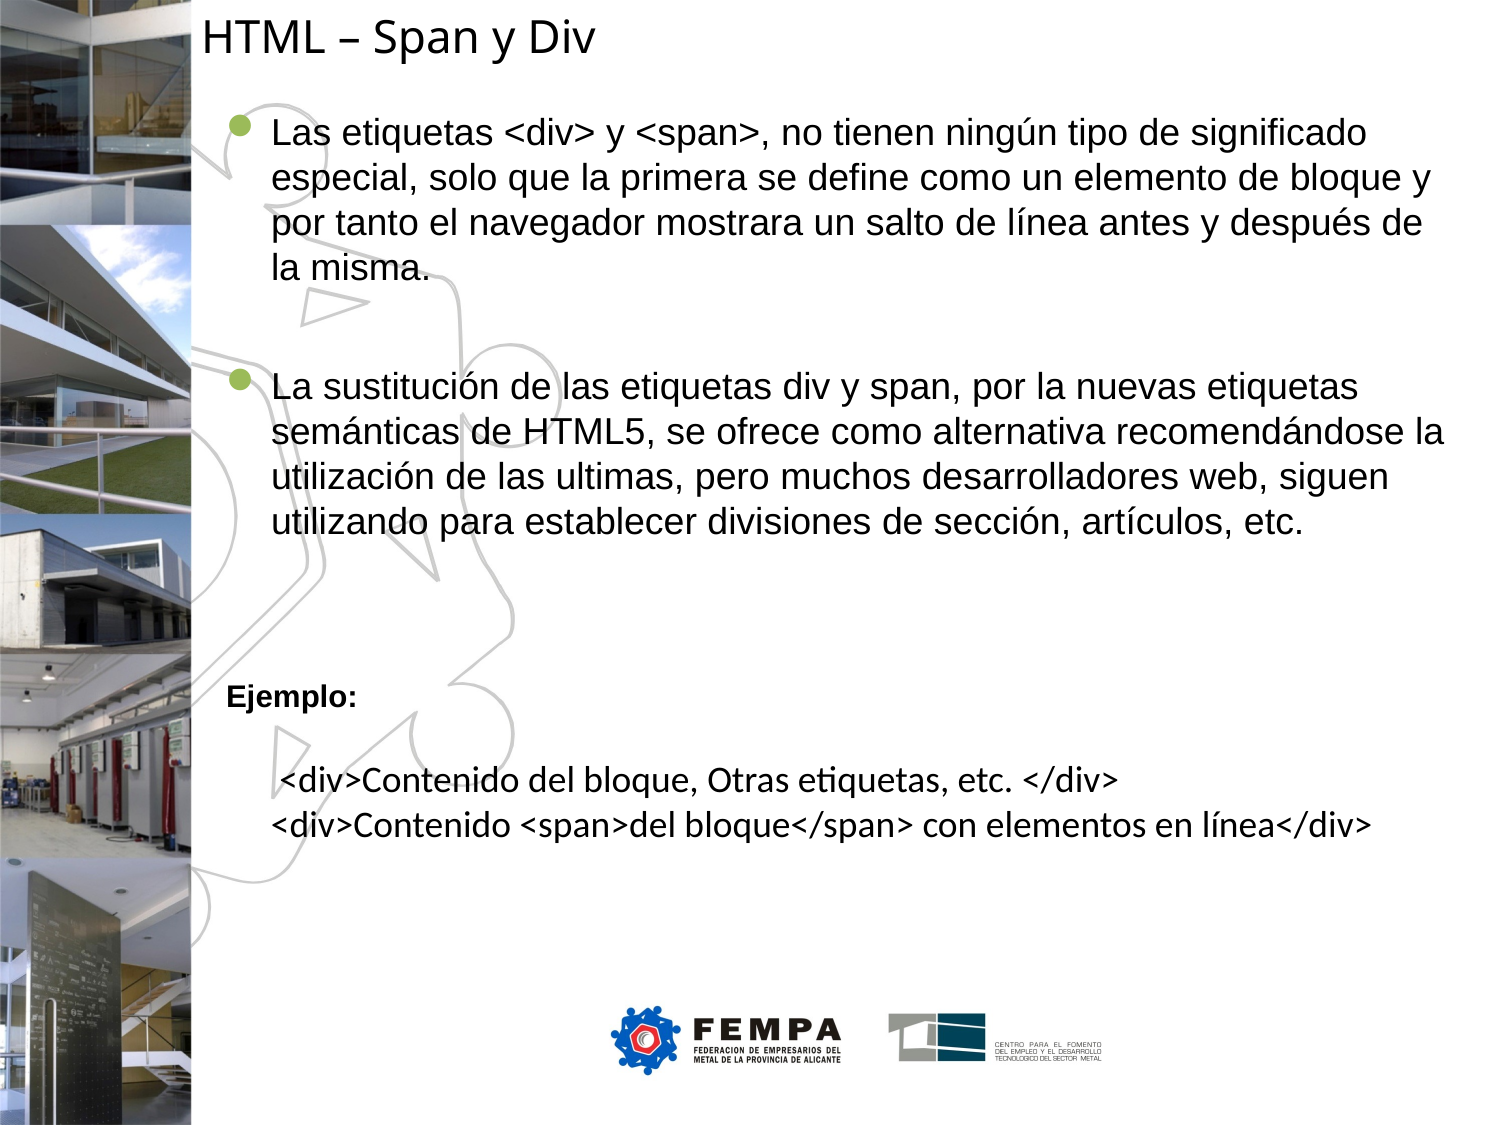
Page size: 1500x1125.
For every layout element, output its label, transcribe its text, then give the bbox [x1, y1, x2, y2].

list HTML – Span y Div [186, 0, 1018, 47]
text_box <div>Contenido del bloque, Otras etiquetas, etc. </div> <div>Contenido <span>del bloque</span> con elementos en línea</div> [256, 747, 1426, 852]
text_box [73, 230, 218, 295]
text_box Las etiquetas <div> y <span>, no tienen ningún tipo de significado especial, solo que la primera se define como un elemento de bloque y por tanto el navegador mostrara un salto de línea antes y después de la misma. La sustitución de las etiquetas div y span, por la nuevas etiquetas semánticas de HTML5, se ofrece como alternativa recomendándose la utilización de las ultimas, pero muchos desarrolladores web, siguen utilizando para establecer divisiones de sección, artículos, etc. Ejemplo: [218, 100, 1464, 907]
picture [0, 0, 1500, 1125]
